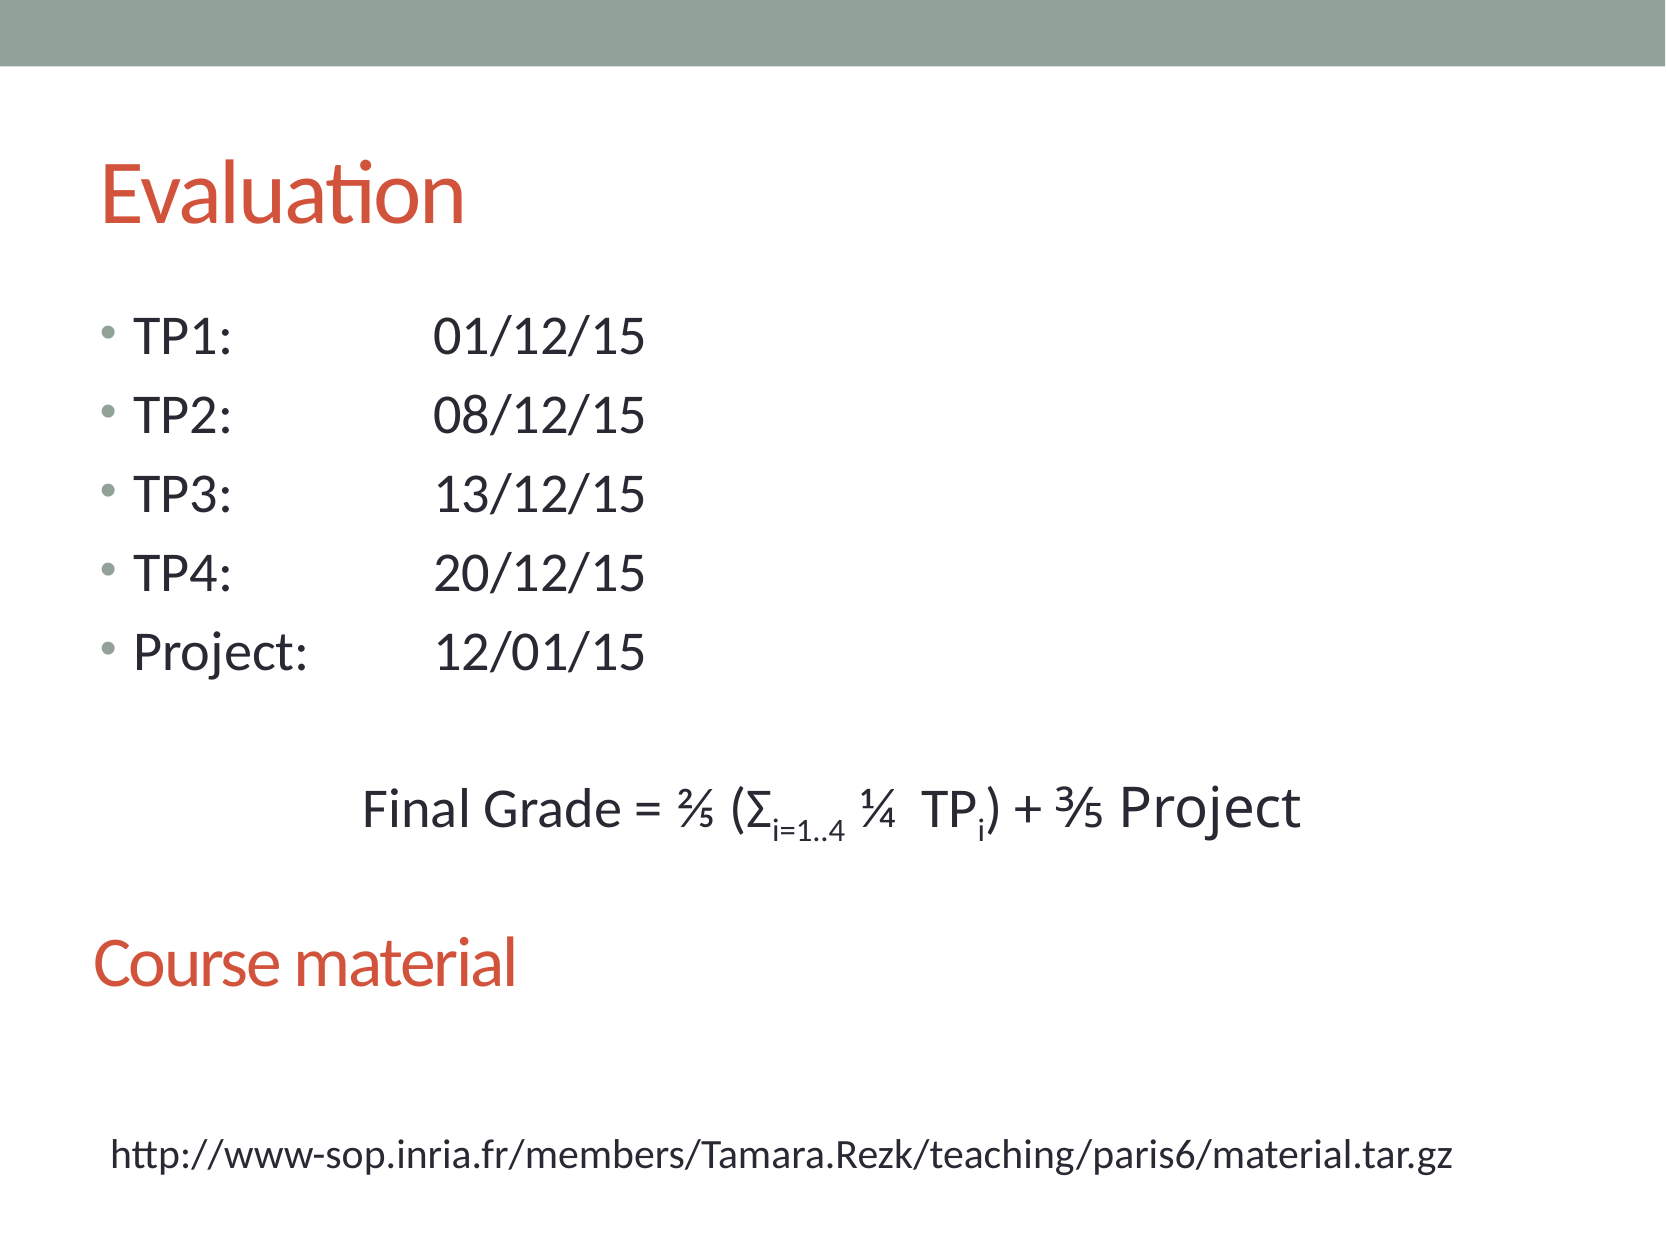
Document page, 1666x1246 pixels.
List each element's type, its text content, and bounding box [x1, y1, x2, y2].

title Evaluation [83, 96, 1582, 277]
list TP1: 01/12/15 TP2: 08/12/15 TP3: 13/12/15 TP4: 20/12/15 Project: 12/01/15 Final Grade = ⅖ (Σi=1..4 ¼ TPi) + ⅗ Project [83, 290, 1582, 1176]
text_box Course material [76, 906, 1576, 1010]
text_box http://www-sop.inria.fr/members/Tamara.Rezk/teaching/paris6/material.tar.gz [93, 1118, 1553, 1246]
